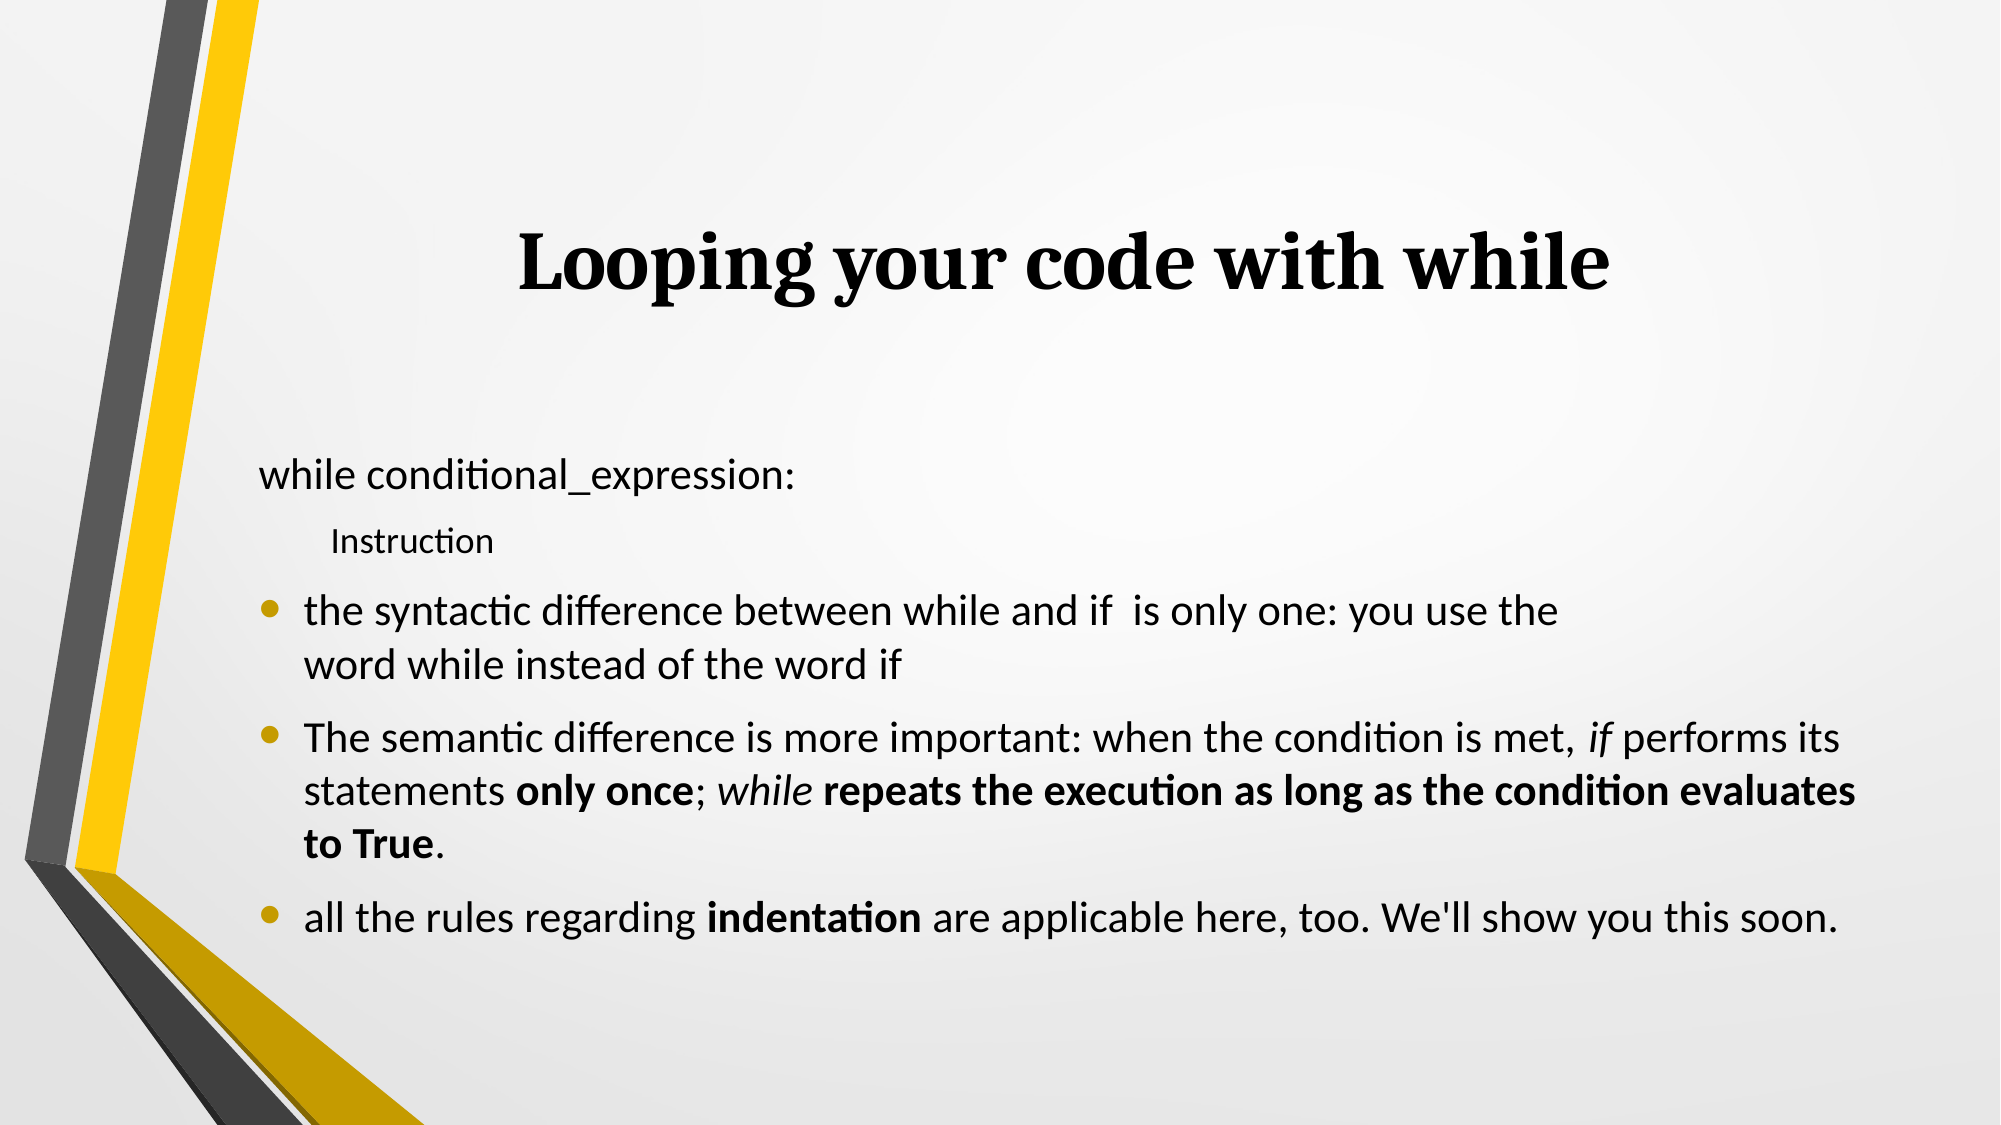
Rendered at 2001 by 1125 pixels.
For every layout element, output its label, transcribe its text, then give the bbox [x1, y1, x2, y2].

list while conditional_expression: Instruction the syntactic difference between while and if is only one: you use the word while instead of the word if The semantic difference is more important: when the condition is met, if performs its statements only once; while repeats the execution as long as the condition evaluates to True. all the rules regarding indentation are applicable here, too. We'll show you this soon. [243, 437, 1887, 950]
title Looping your code with while [243, 112, 1887, 400]
